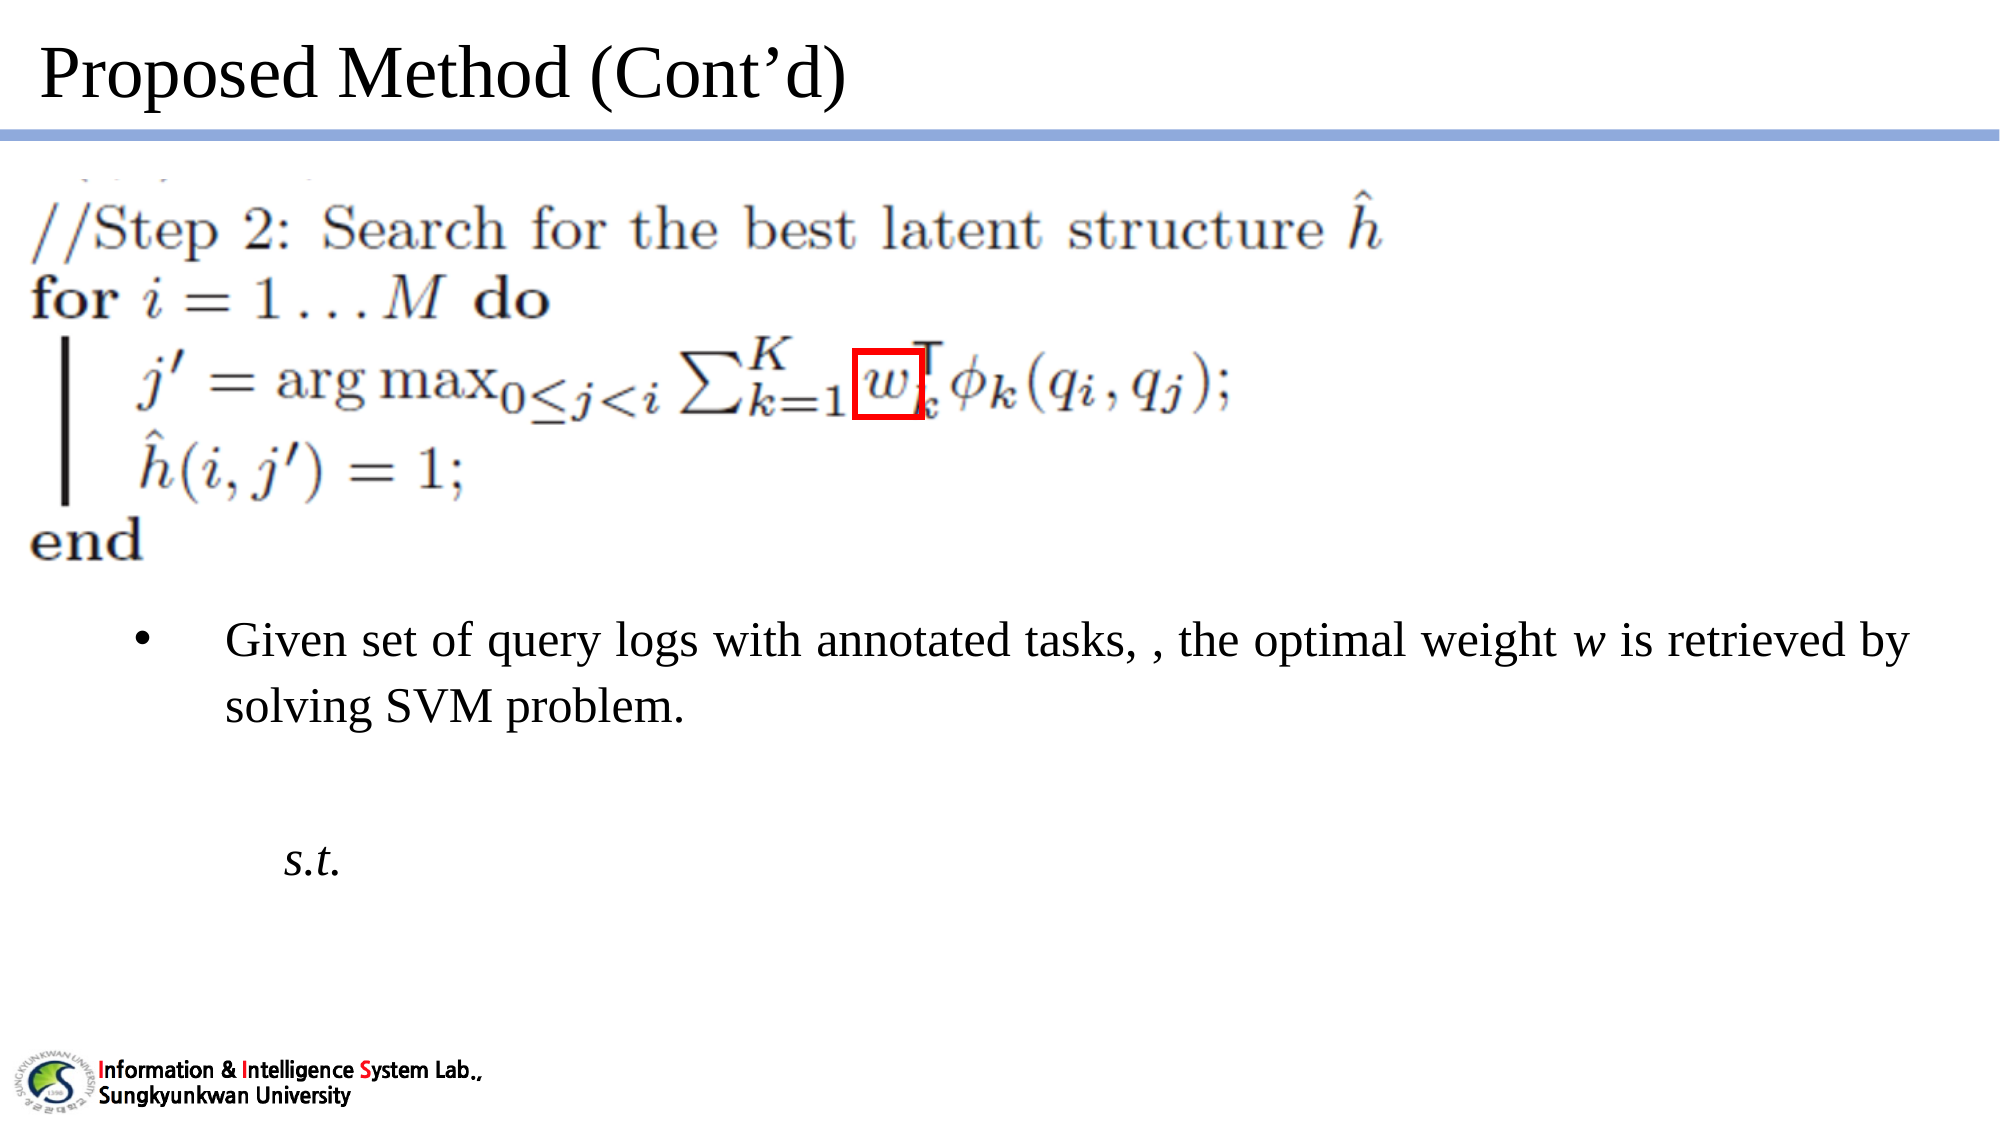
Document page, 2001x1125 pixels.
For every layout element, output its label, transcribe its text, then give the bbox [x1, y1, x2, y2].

text_box [0, 128, 2000, 142]
picture [0, 1039, 497, 1120]
text_box Proposed Method (Cont’d) [24, 24, 1939, 123]
picture [24, 179, 1392, 569]
